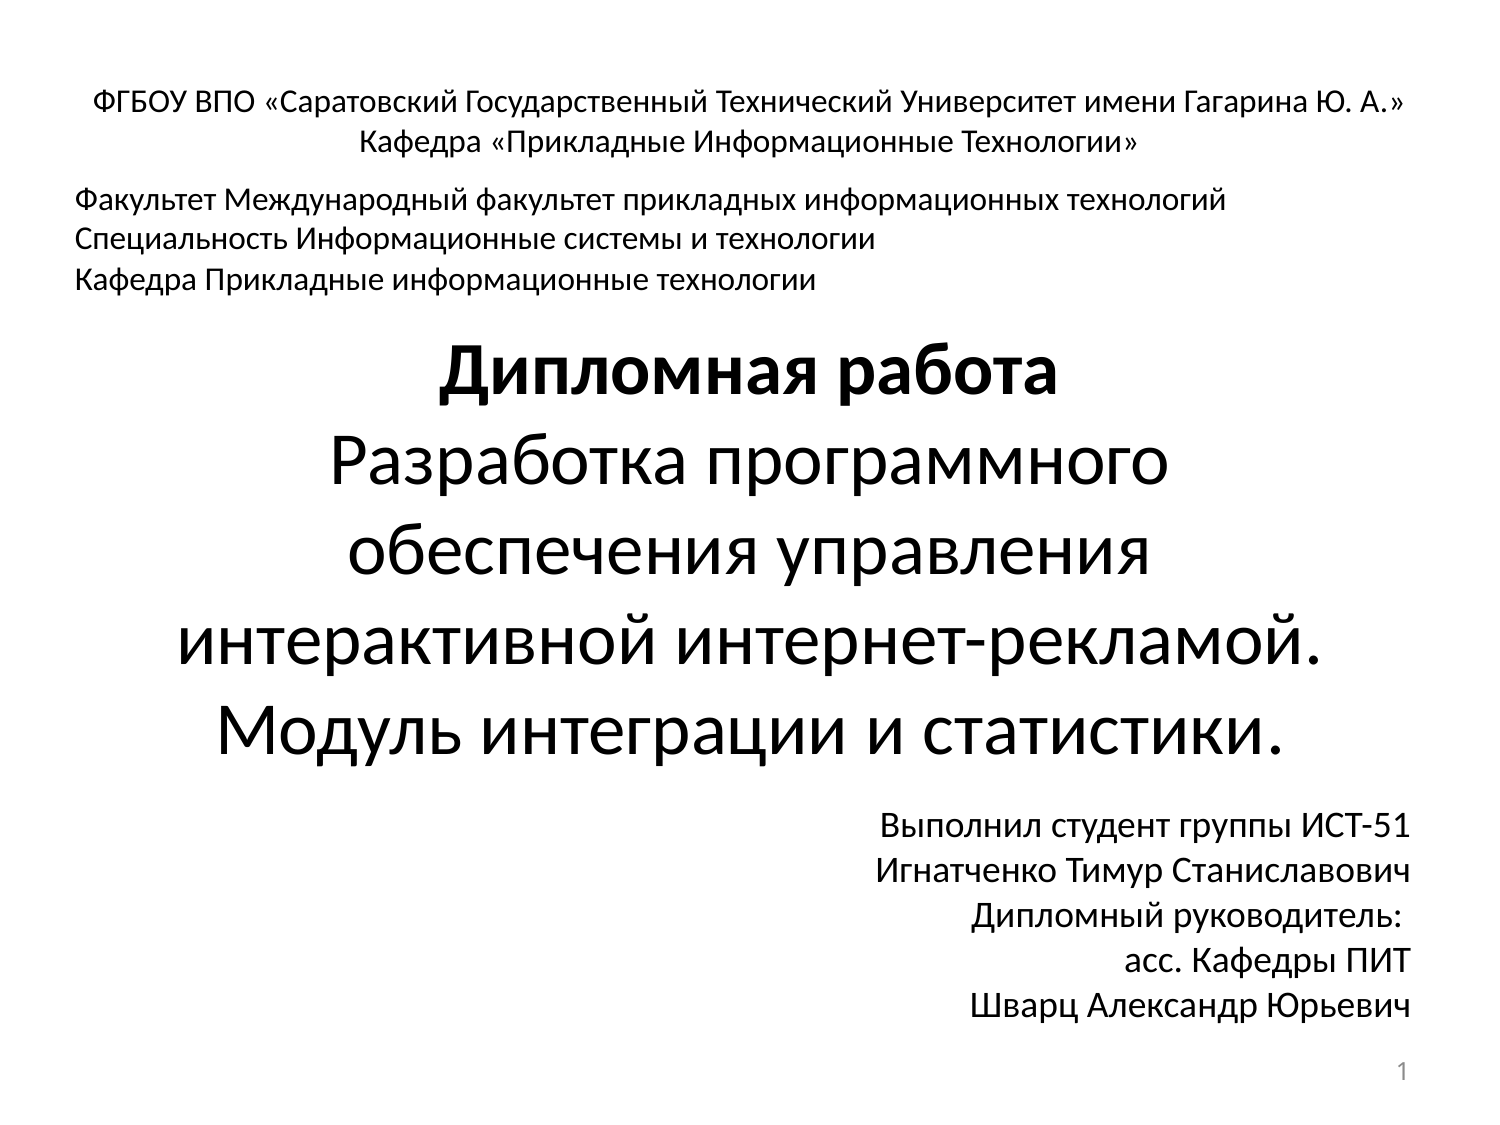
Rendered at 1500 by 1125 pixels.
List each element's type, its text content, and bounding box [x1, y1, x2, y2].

slide_number 1 [1074, 1042, 1425, 1103]
text_box ФГБОУ ВПО «Саратовский Государственный Технический Университет имени Гагарина Ю. А.» Кафедра «Прикладные Информационные Технологии» [0, 71, 1500, 167]
title Дипломная работа Разработка программного обеспечения управления интерактивной интернет-рекламой. Модуль интеграции и статистики. [112, 305, 1388, 784]
text_box Факультет Международный факультет прикладных информационных технологий Специальность Информационные системы и технологии Кафедра Прикладные информационные технологии [60, 169, 1425, 304]
text_box Выполнил студент группы ИСТ-51 Игнатченко Тимур Станиславович Дипломный руководитель: асс. Кафедры ПИТ Шварц Александр Юрьевич [860, 792, 1427, 1032]
